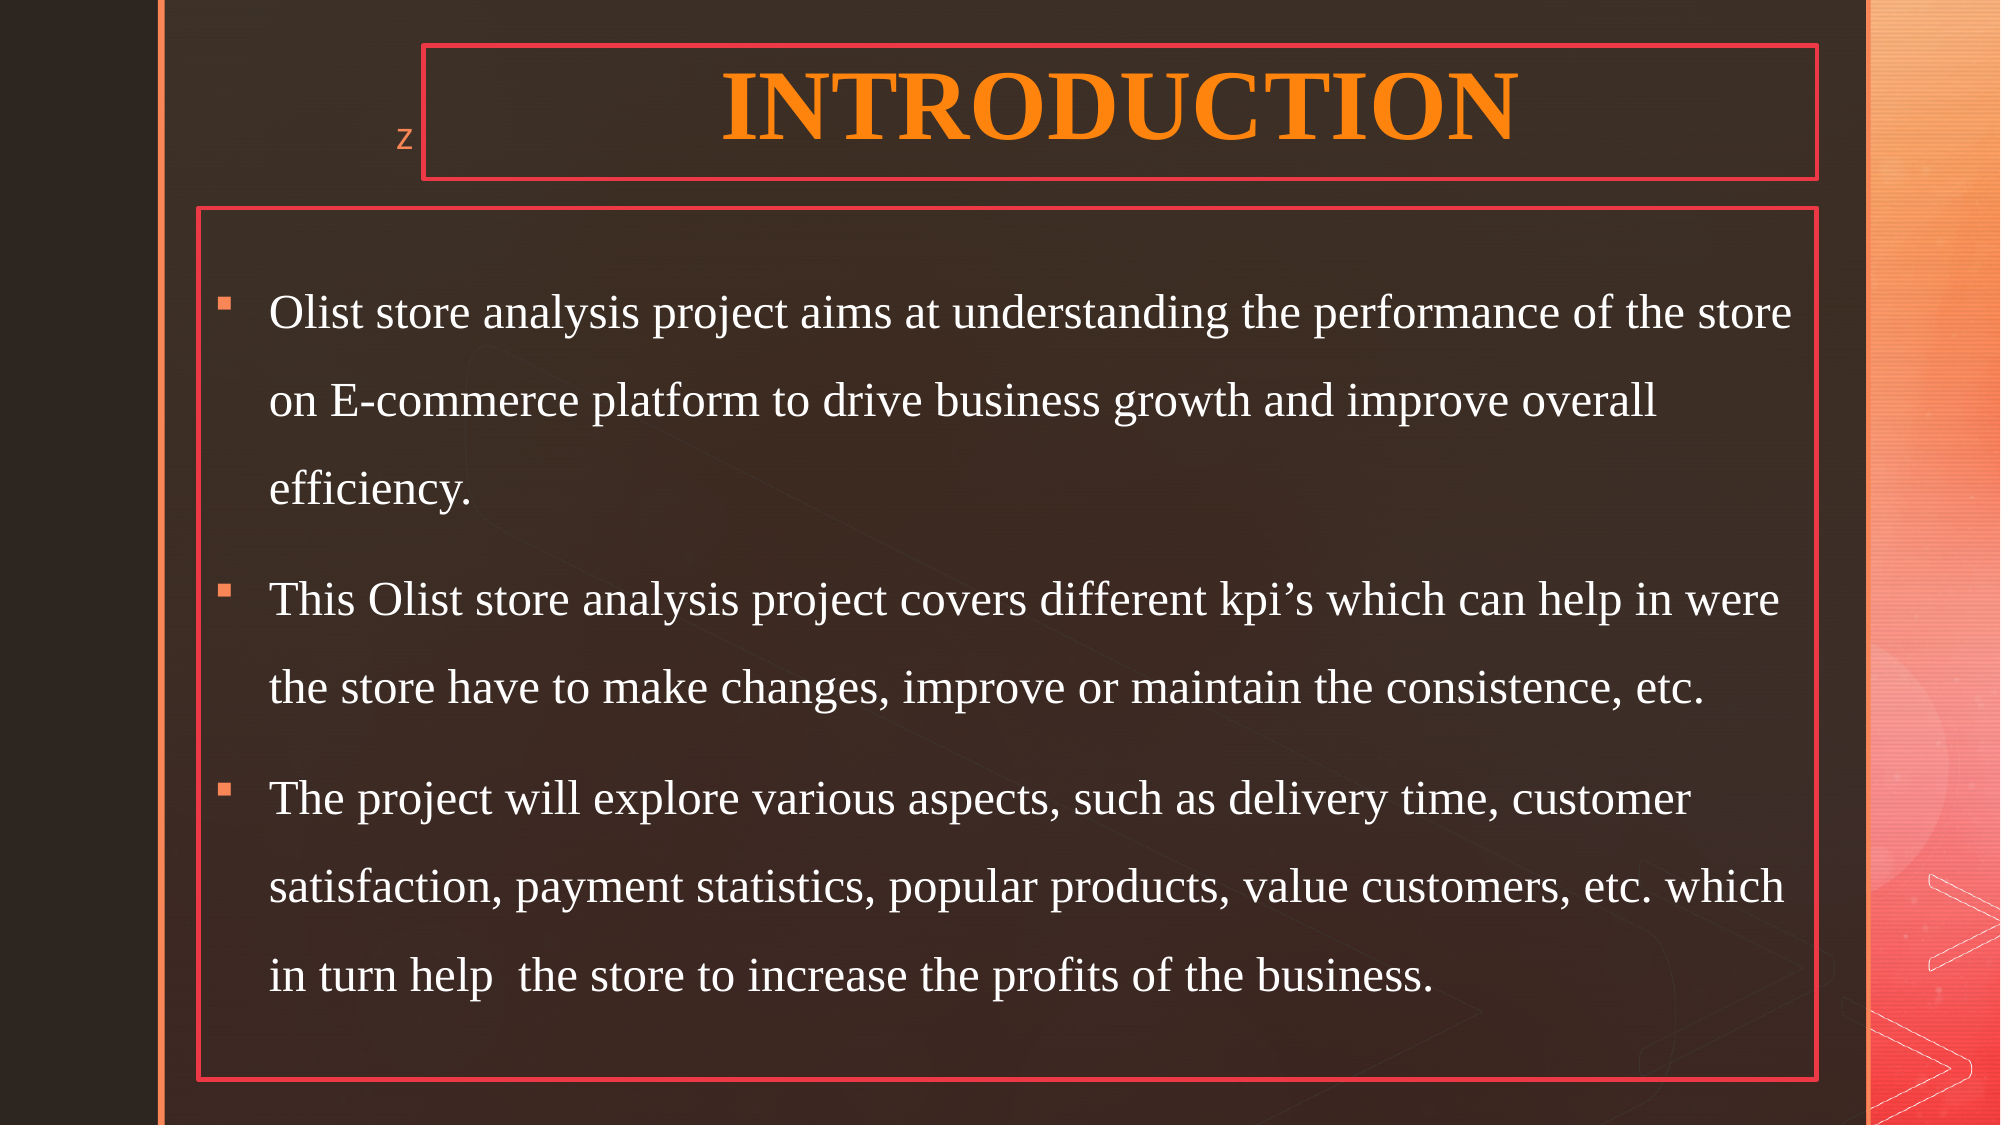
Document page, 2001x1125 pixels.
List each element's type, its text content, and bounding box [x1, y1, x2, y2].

list Olist store analysis project aims at understanding the performance of the store on E-commerce platform to drive business growth and improve overall efficiency. This Olist store analysis project covers different kpi’s which can help in were the store have to make changes, improve or maintain the consistence, etc. The project will explore various aspects, such as delivery time, customer satisfaction, payment statistics, popular products, value customers, etc. which in turn help the store to increase the profits of the business. [198, 208, 1817, 1080]
picture [1871, 0, 2001, 1125]
title INTRODUCTION [423, 45, 1817, 179]
